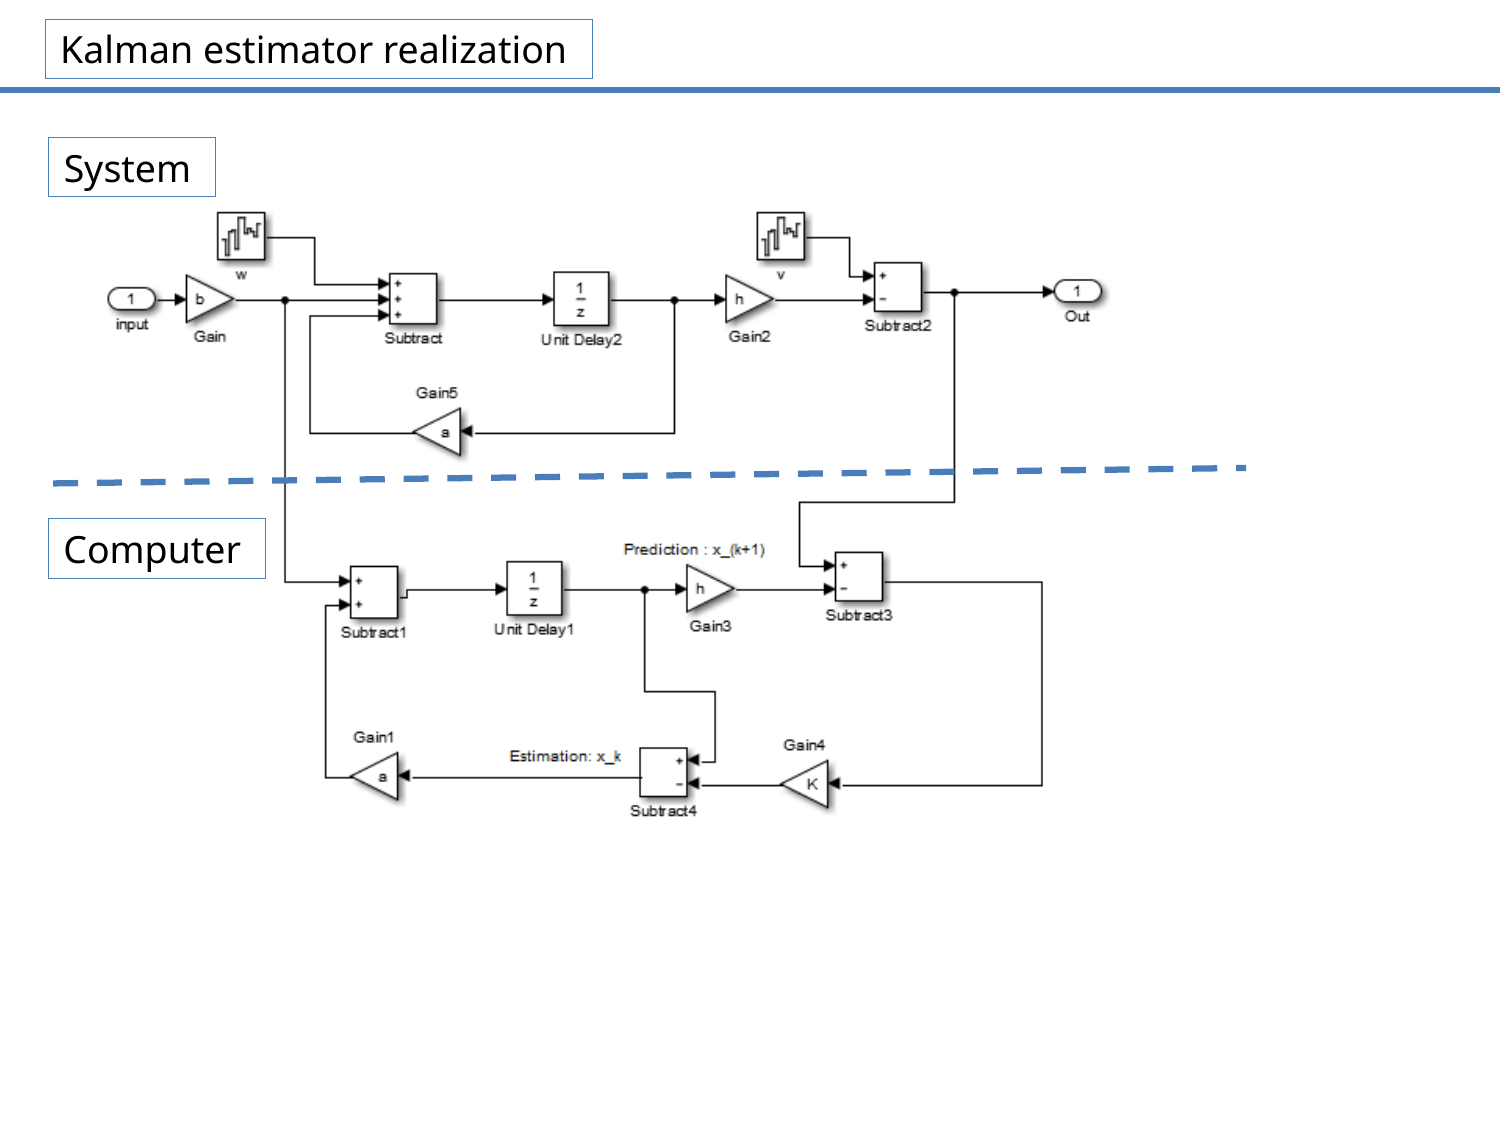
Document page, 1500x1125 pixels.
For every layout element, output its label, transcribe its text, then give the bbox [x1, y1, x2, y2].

text_box System [48, 137, 216, 197]
picture [64, 484, 1141, 854]
picture [64, 184, 1141, 467]
text_box Kalman estimator realization [45, 19, 593, 79]
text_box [52, 467, 1247, 484]
text_box Computer [48, 518, 59, 579]
